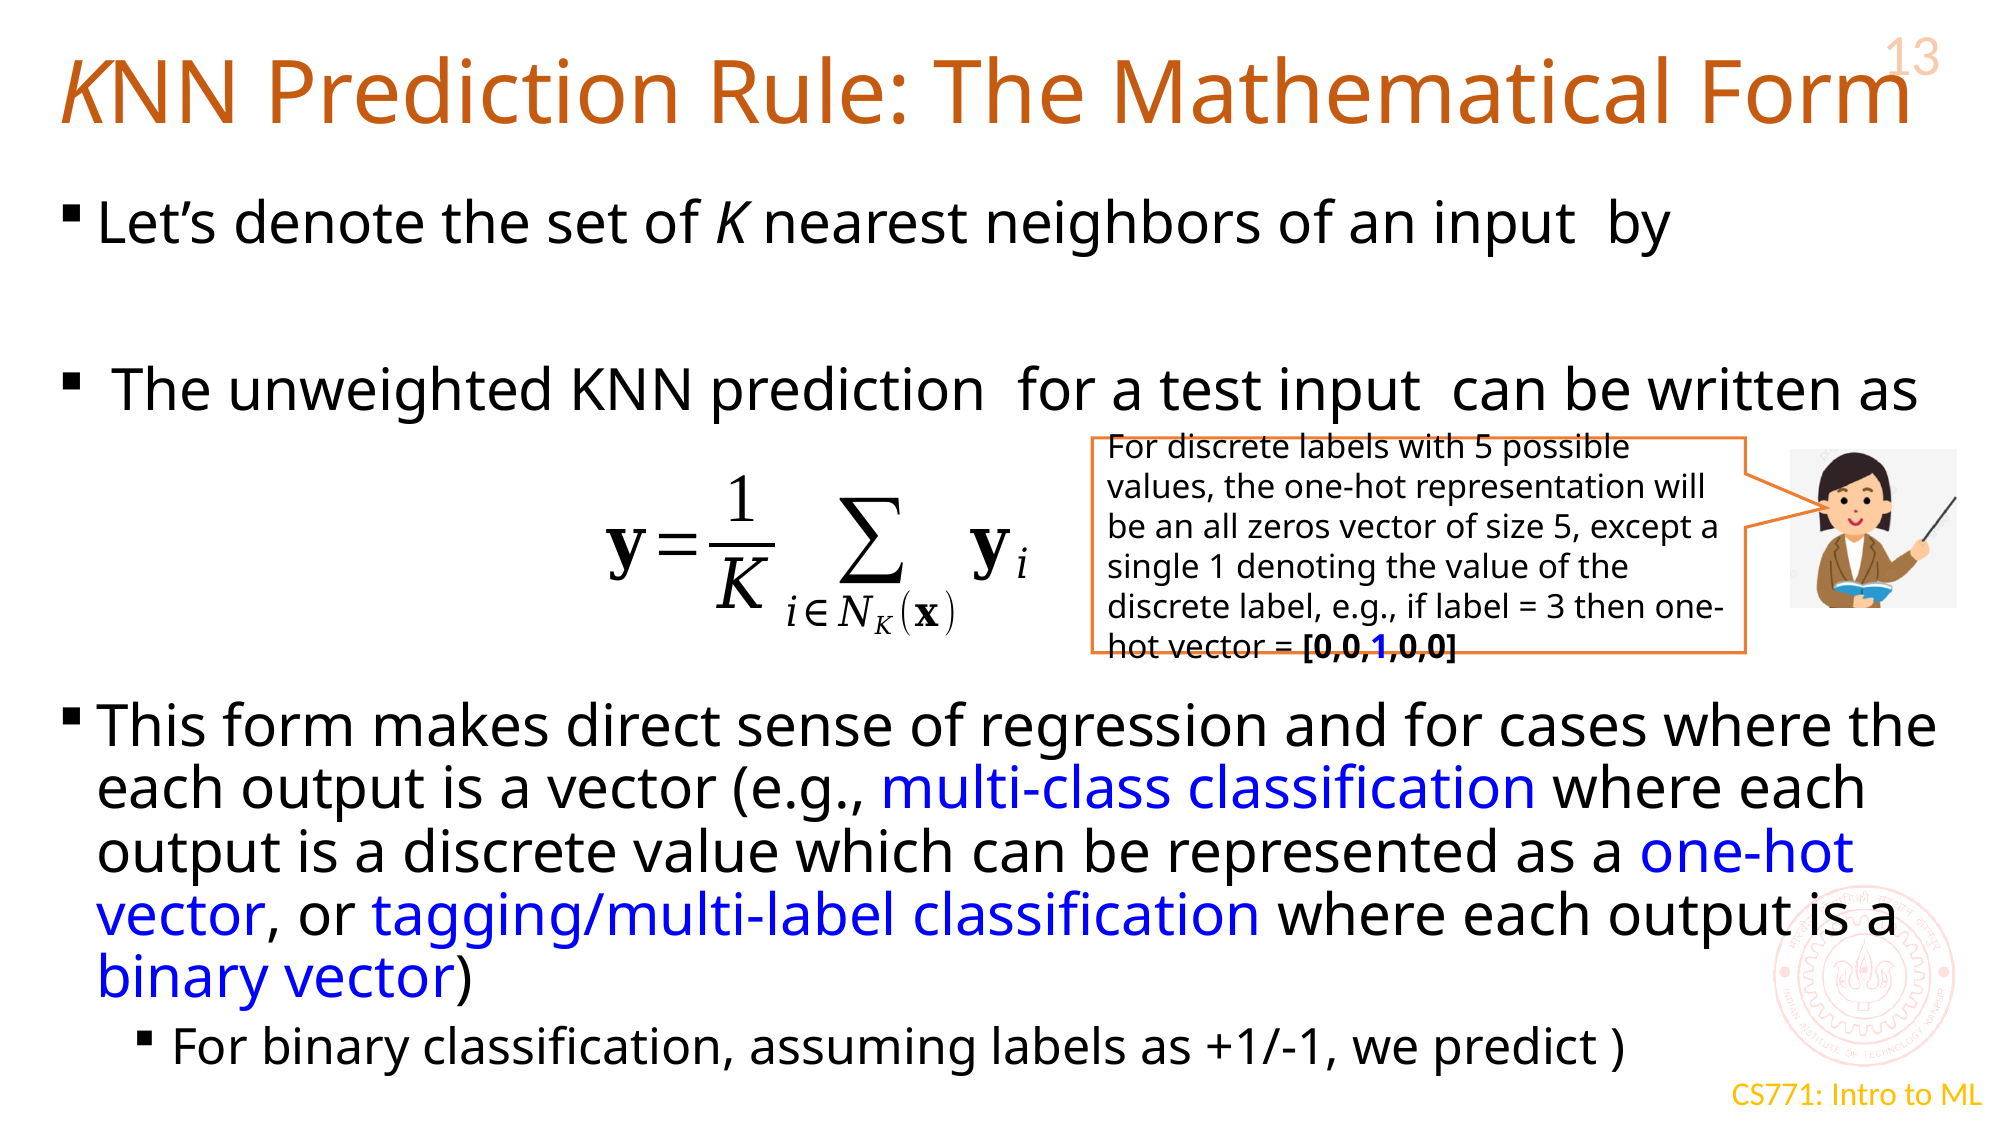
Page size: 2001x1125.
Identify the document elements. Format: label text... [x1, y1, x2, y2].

slide_number 13 [1857, 22, 1957, 83]
title KNN Prediction Rule: The Mathematical Form [43, 27, 1970, 163]
picture [1790, 449, 1957, 608]
text_box For discrete labels with 5 possible values, the one-hot representation will be an all zeros vector of size 5, except a single 1 denoting the value of the discrete label, e.g., if label = 3 then one-hot vector = [0,0,1,0,0] [1091, 436, 1790, 654]
